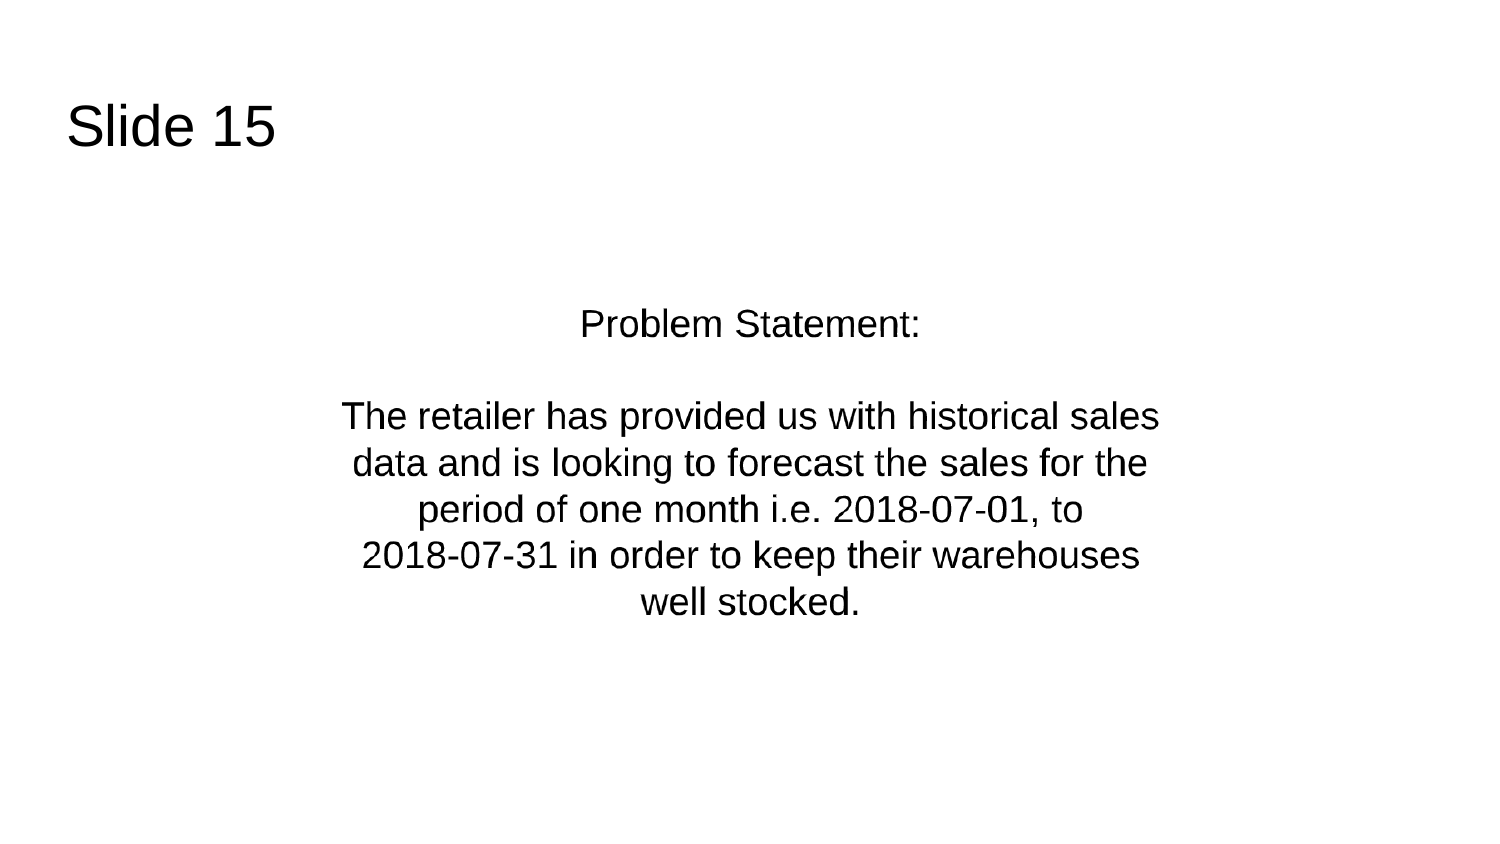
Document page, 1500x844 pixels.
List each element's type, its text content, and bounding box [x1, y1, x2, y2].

picture [251, 188, 1249, 750]
title Slide 15 [51, 72, 1449, 167]
